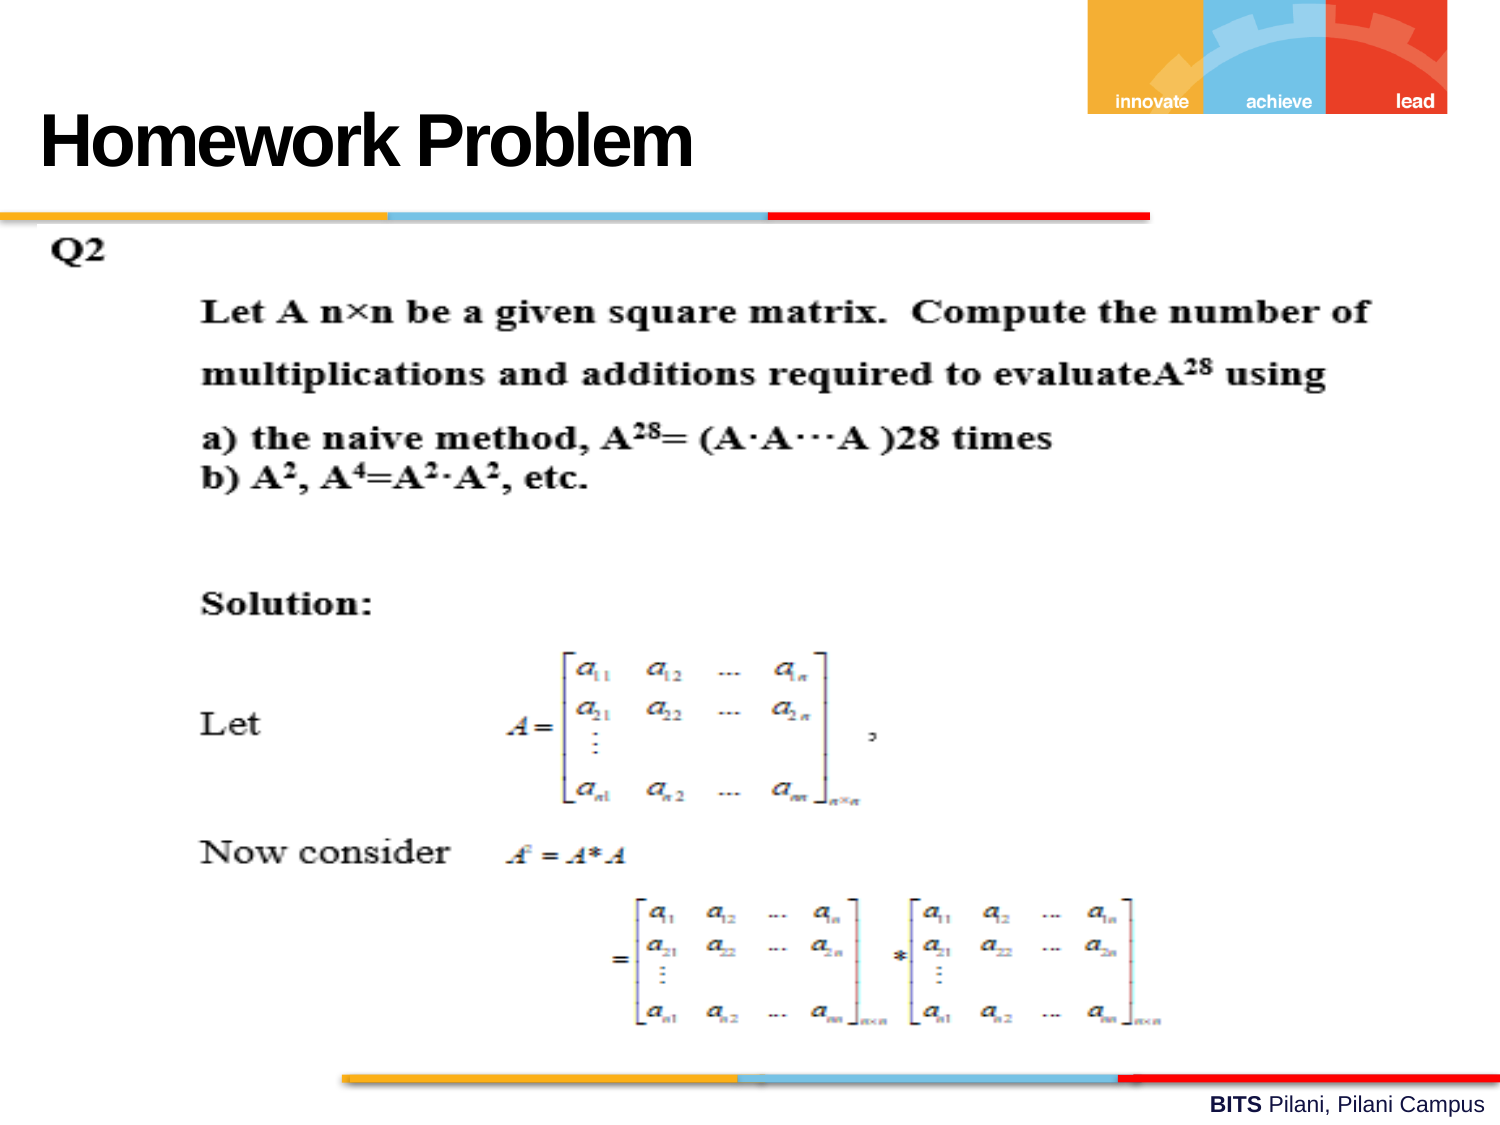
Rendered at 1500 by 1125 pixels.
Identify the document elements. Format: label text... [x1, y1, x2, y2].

text_box Homework Problem [24, 50, 1063, 238]
picture [37, 224, 1426, 1044]
picture [1087, 0, 1448, 114]
